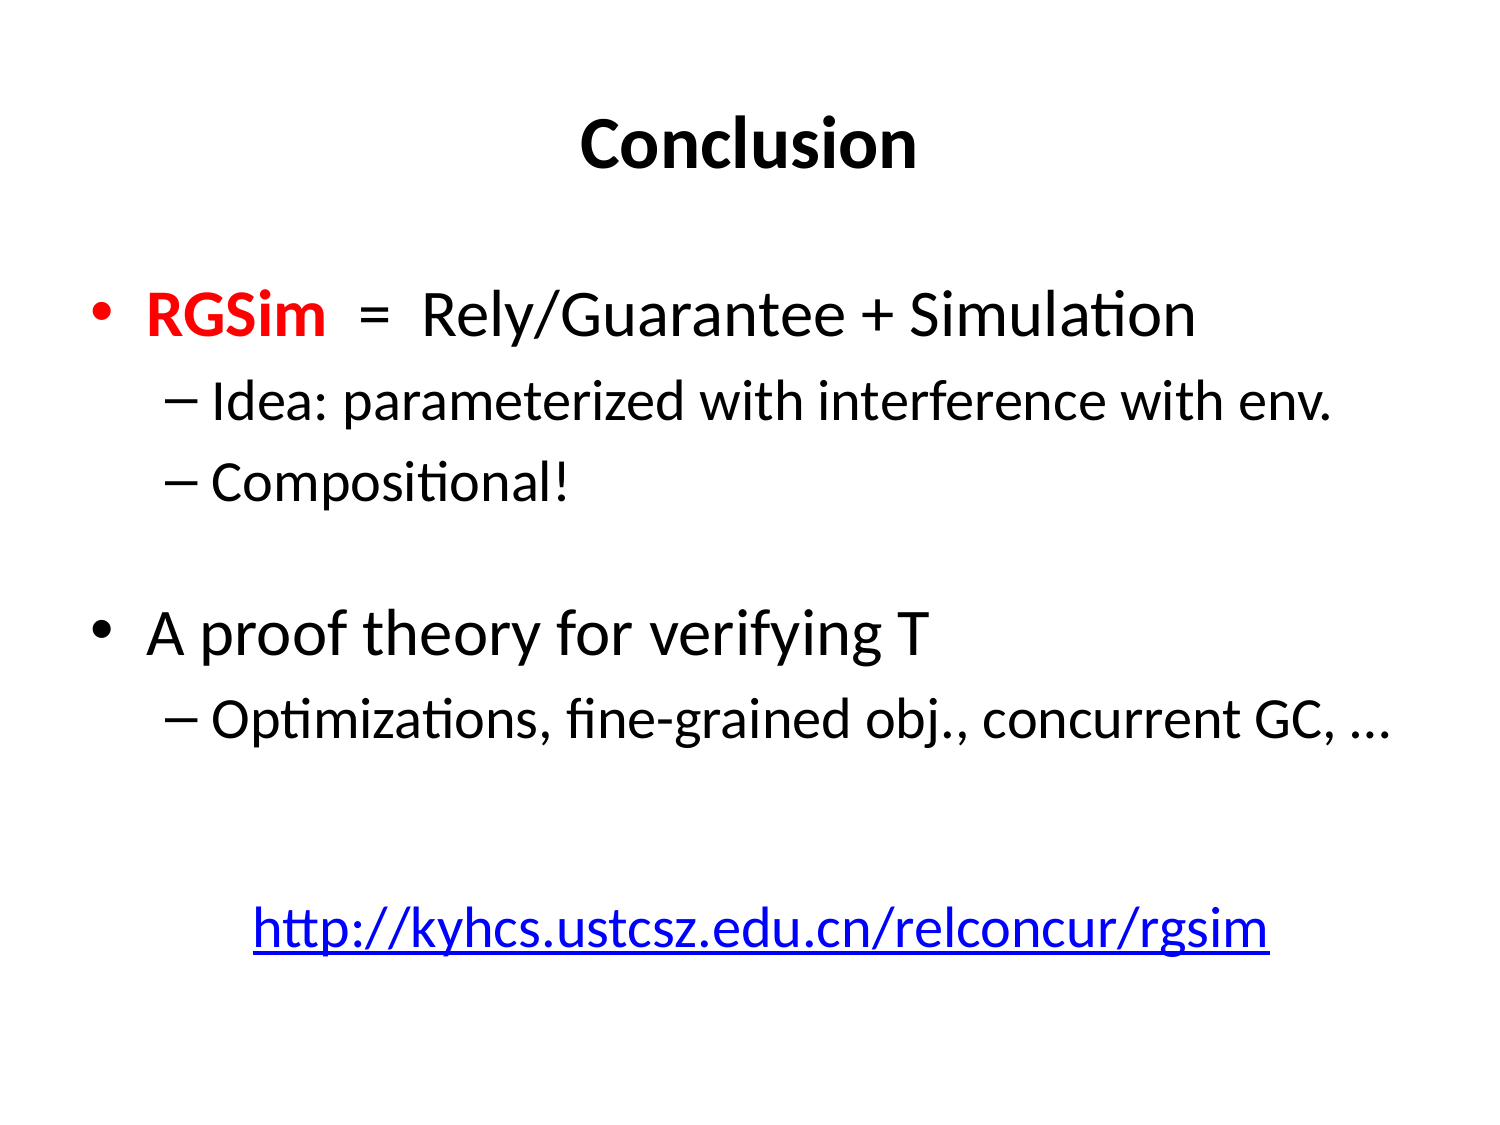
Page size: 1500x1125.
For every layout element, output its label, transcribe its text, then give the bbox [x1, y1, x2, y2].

list RGSim = Rely/Guarantee + Simulation Idea: parameterized with interference with env. Compositional! A proof theory for verifying T Optimizations, fine-grained obj., concurrent GC, … [75, 262, 1500, 1083]
title Conclusion [75, 45, 1425, 233]
text_box http://kyhcs.ustcsz.edu.cn/relconcur/rgsim [237, 881, 1285, 967]
